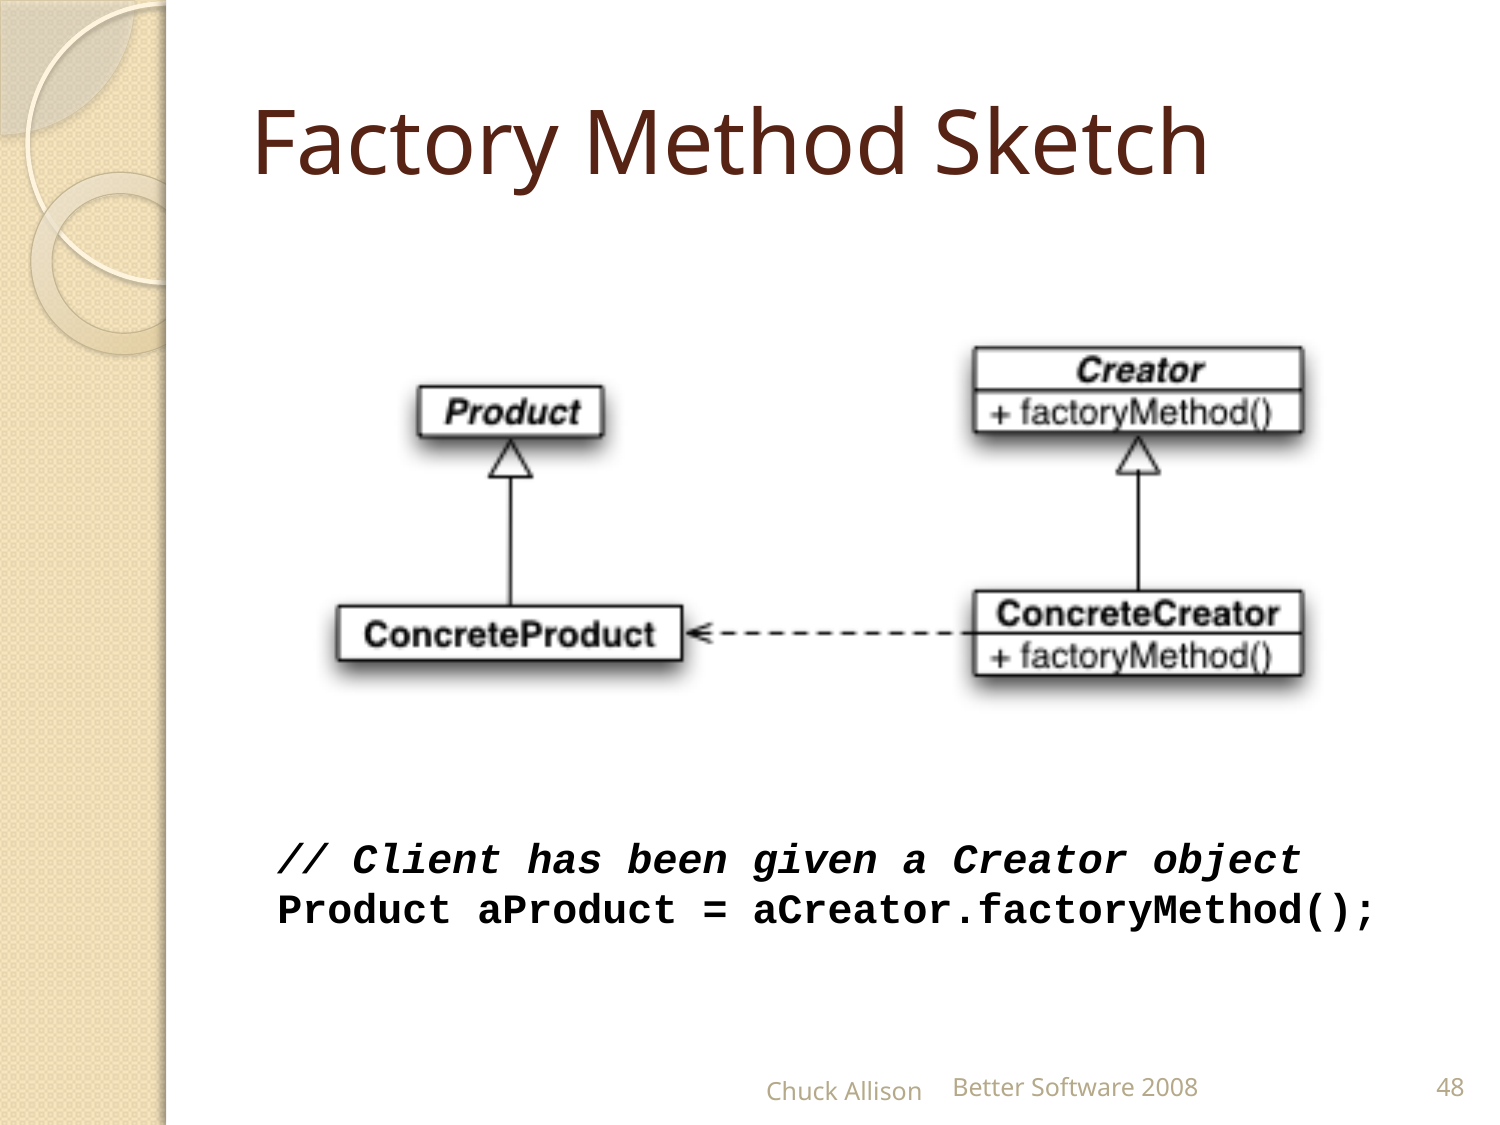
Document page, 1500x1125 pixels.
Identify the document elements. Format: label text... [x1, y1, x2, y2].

slide_number Chuck Allison [587, 1034, 938, 1113]
footer Better Software 2008 [938, 1034, 1413, 1113]
text_box // Client has been given a Creator object Product aProduct = aCreator.factoryMethod(); [262, 824, 1396, 940]
title Factory Method Sketch [235, 45, 1466, 233]
picture [279, 299, 1363, 751]
slide_number 48 [1413, 1034, 1488, 1113]
